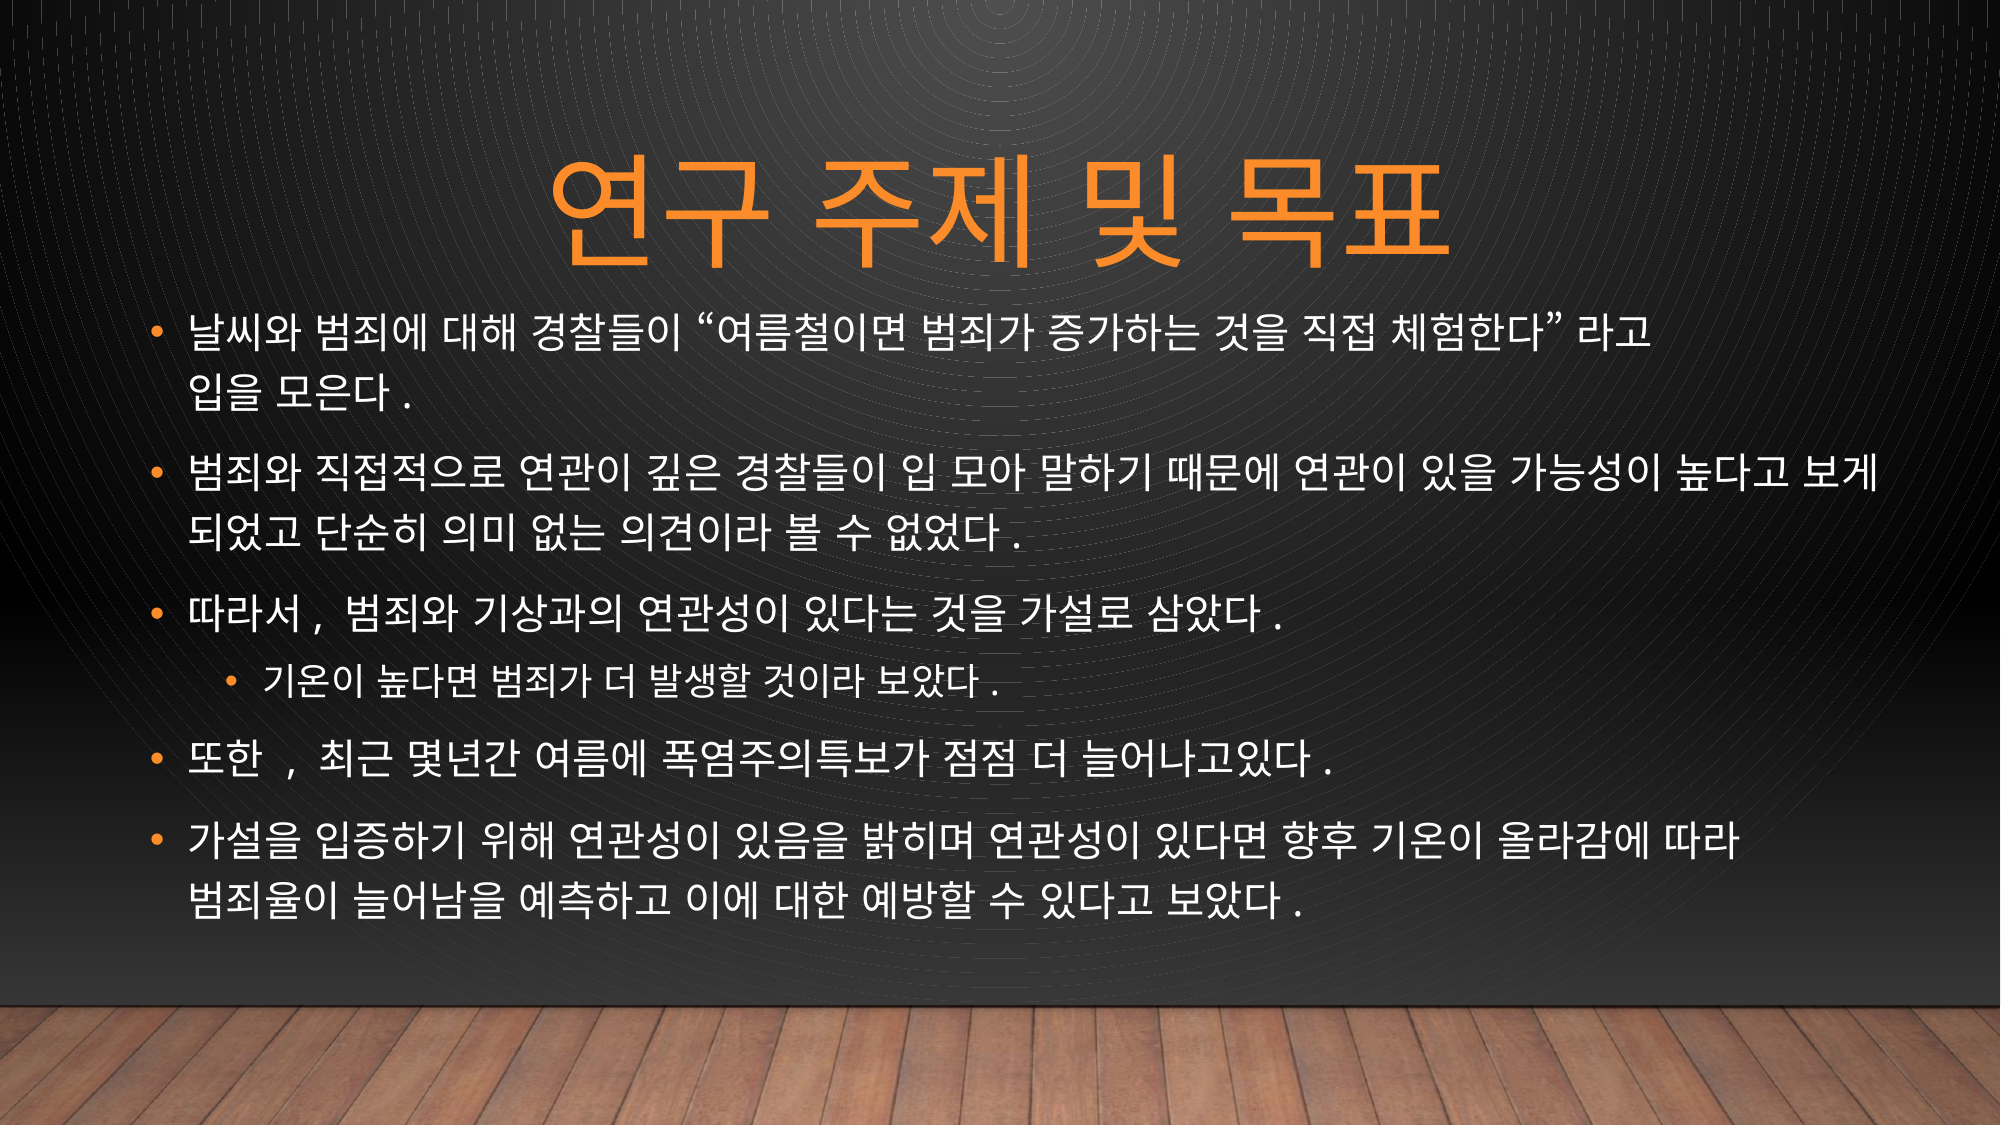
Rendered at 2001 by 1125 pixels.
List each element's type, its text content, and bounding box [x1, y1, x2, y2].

list 날씨와 범죄에 대해 경찰들이 “여름철이면 범죄가 증가하는 것을 직접 체험한다” 라고 입을 모은다. 범죄와 직접적으로 연관이 깊은 경찰들이 입 모아 말하기 때문에 연관이 있을 가능성이 높다고 보게 되었고 단순히 의미 없는 의견이라 볼 수 없었다. 따라서, 범죄와 기상과의 연관성이 있다는 것을 가설로 삼았다. 기온이 높다면 범죄가 더 발생할 것이라 보았다. 또한 , 최근 몇년간 여름에 폭염주의특보가 점점 더 늘어나고있다. 가설을 입증하기 위해 연관성이 있음을 밝히며 연관성이 있다면 향후 기온이 올라감에 따라 범죄율이 늘어남을 예측하고 이에 대한 예방할 수 있다고 보았다. [134, 289, 1905, 994]
title 연구 주제 및 목표 [238, 131, 1763, 289]
picture [0, 1005, 2000, 1125]
